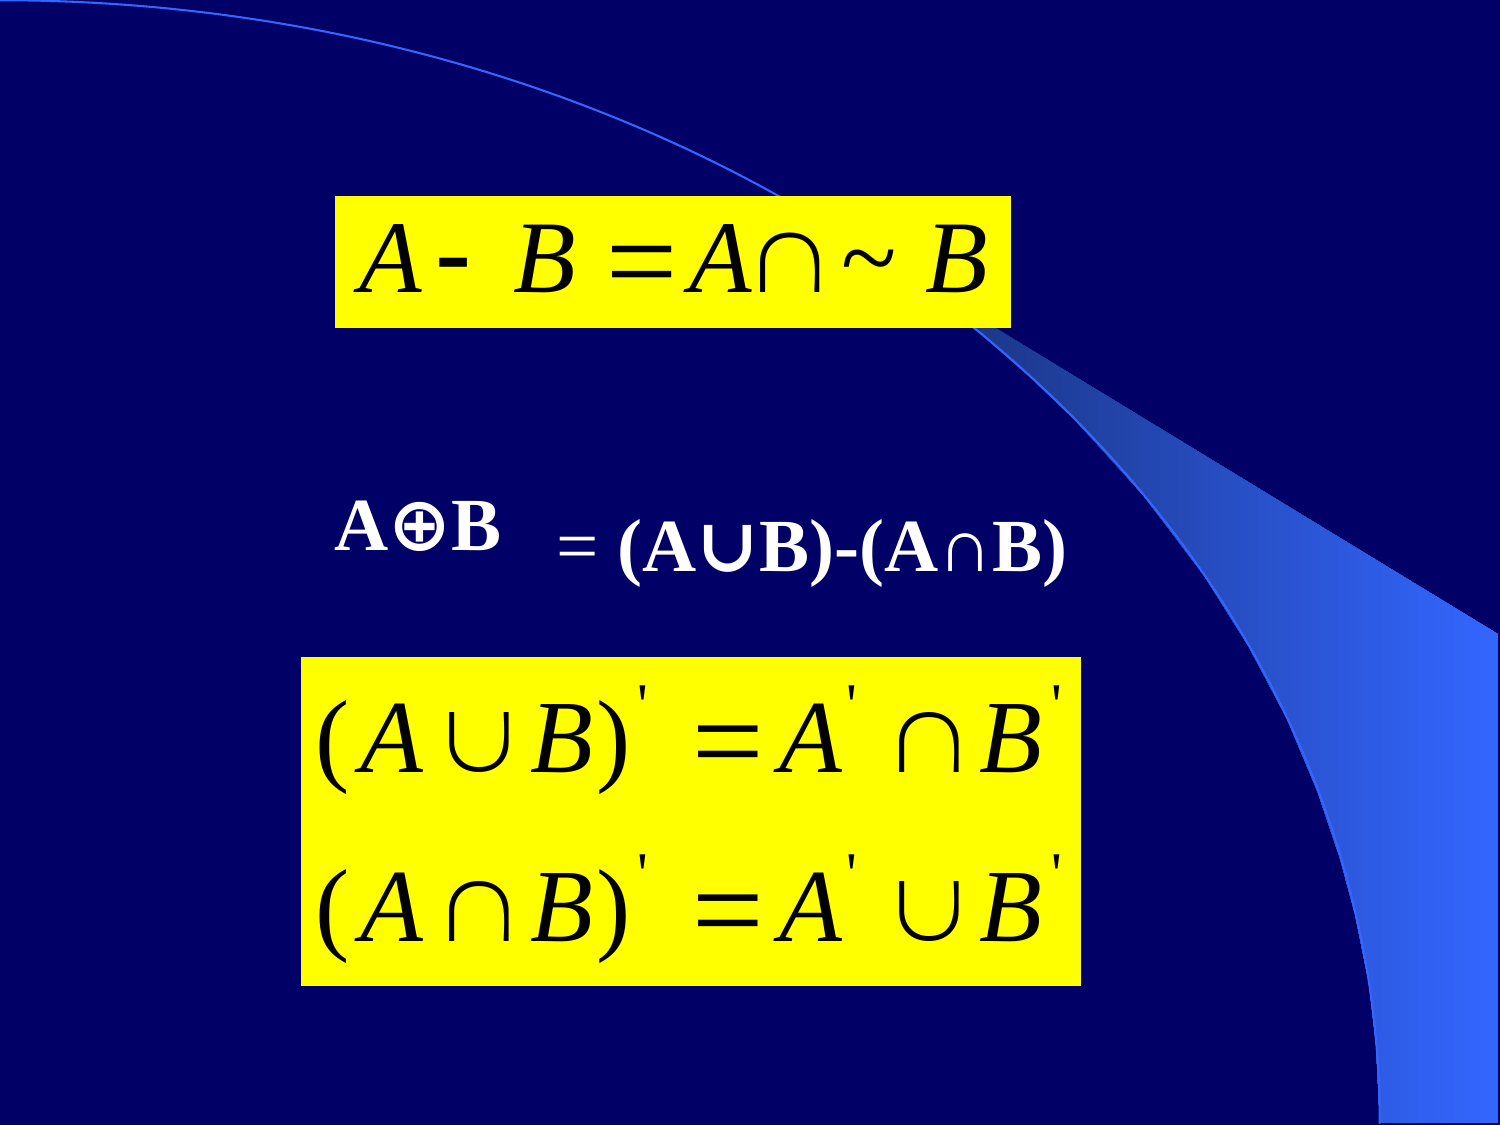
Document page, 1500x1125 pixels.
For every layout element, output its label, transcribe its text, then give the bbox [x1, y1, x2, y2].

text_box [336, 197, 1011, 327]
text_box A⊕B [319, 467, 517, 573]
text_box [300, 656, 1081, 986]
text_box = (A∪B)-(A∩B) [542, 444, 1083, 595]
